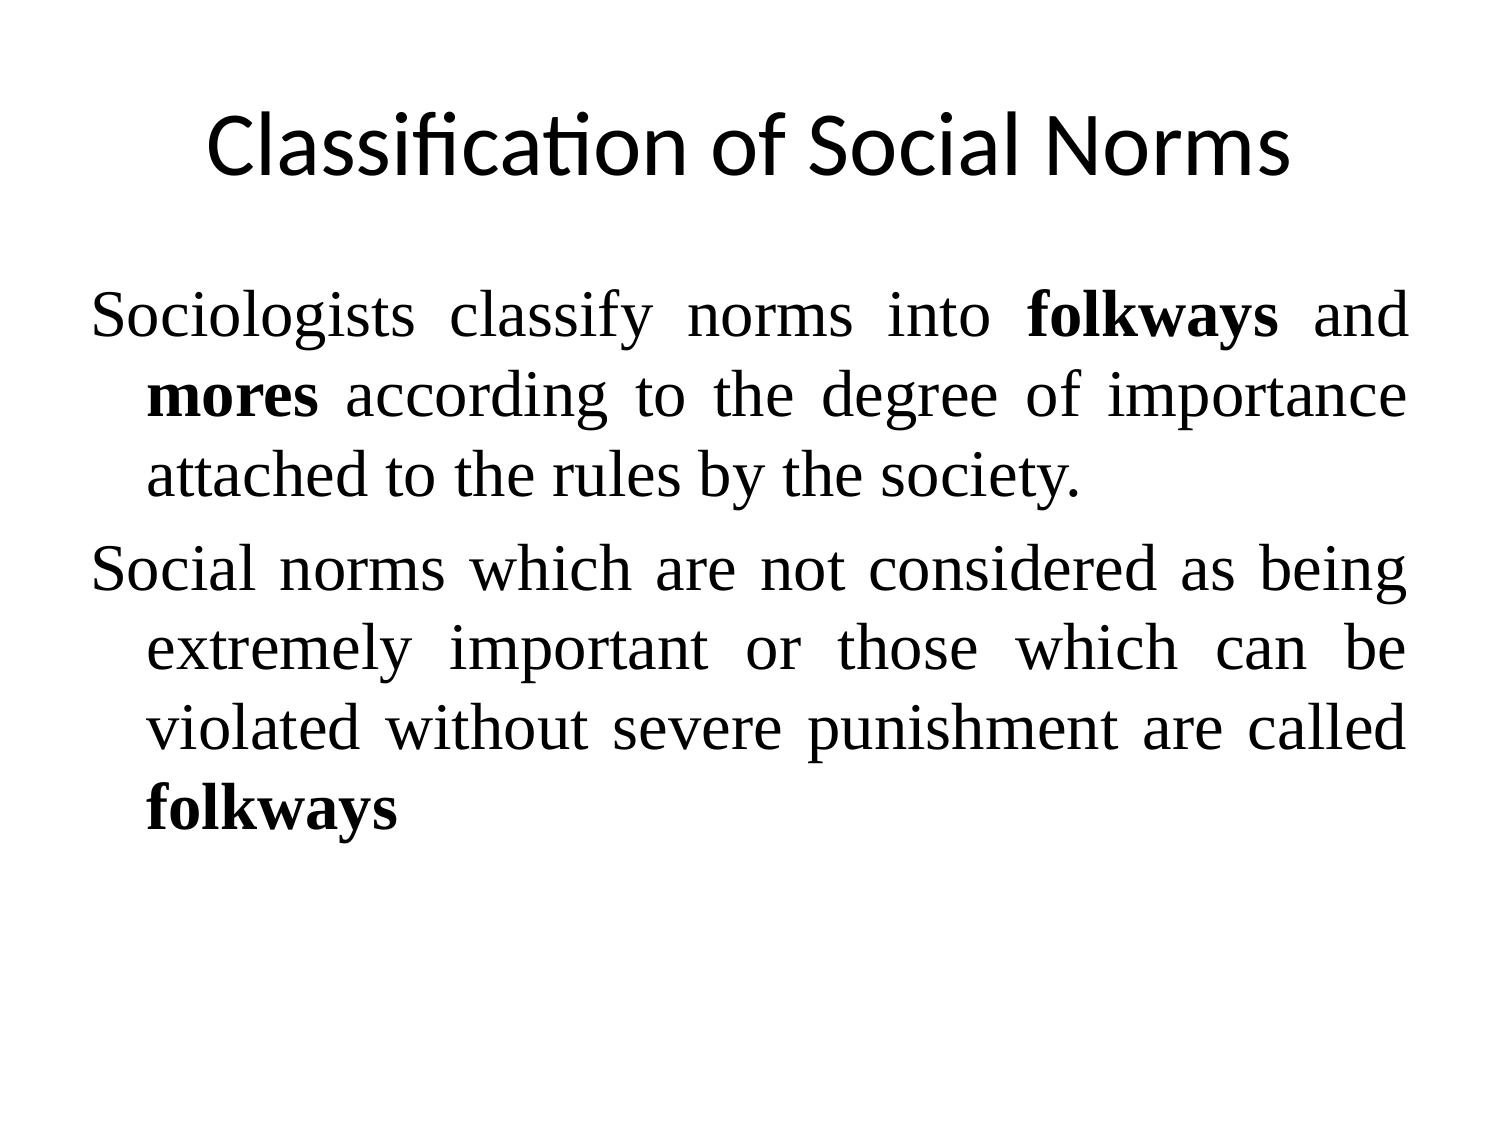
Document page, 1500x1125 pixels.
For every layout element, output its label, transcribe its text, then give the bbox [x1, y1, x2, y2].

list Sociologists classify norms into folkways and mores according to the degree of importance attached to the rules by the society. Social norms which are not considered as being extremely important or those which can be violated without severe punishment are called folkways [75, 262, 1425, 1005]
title Classification of Social Norms [75, 45, 1425, 233]
